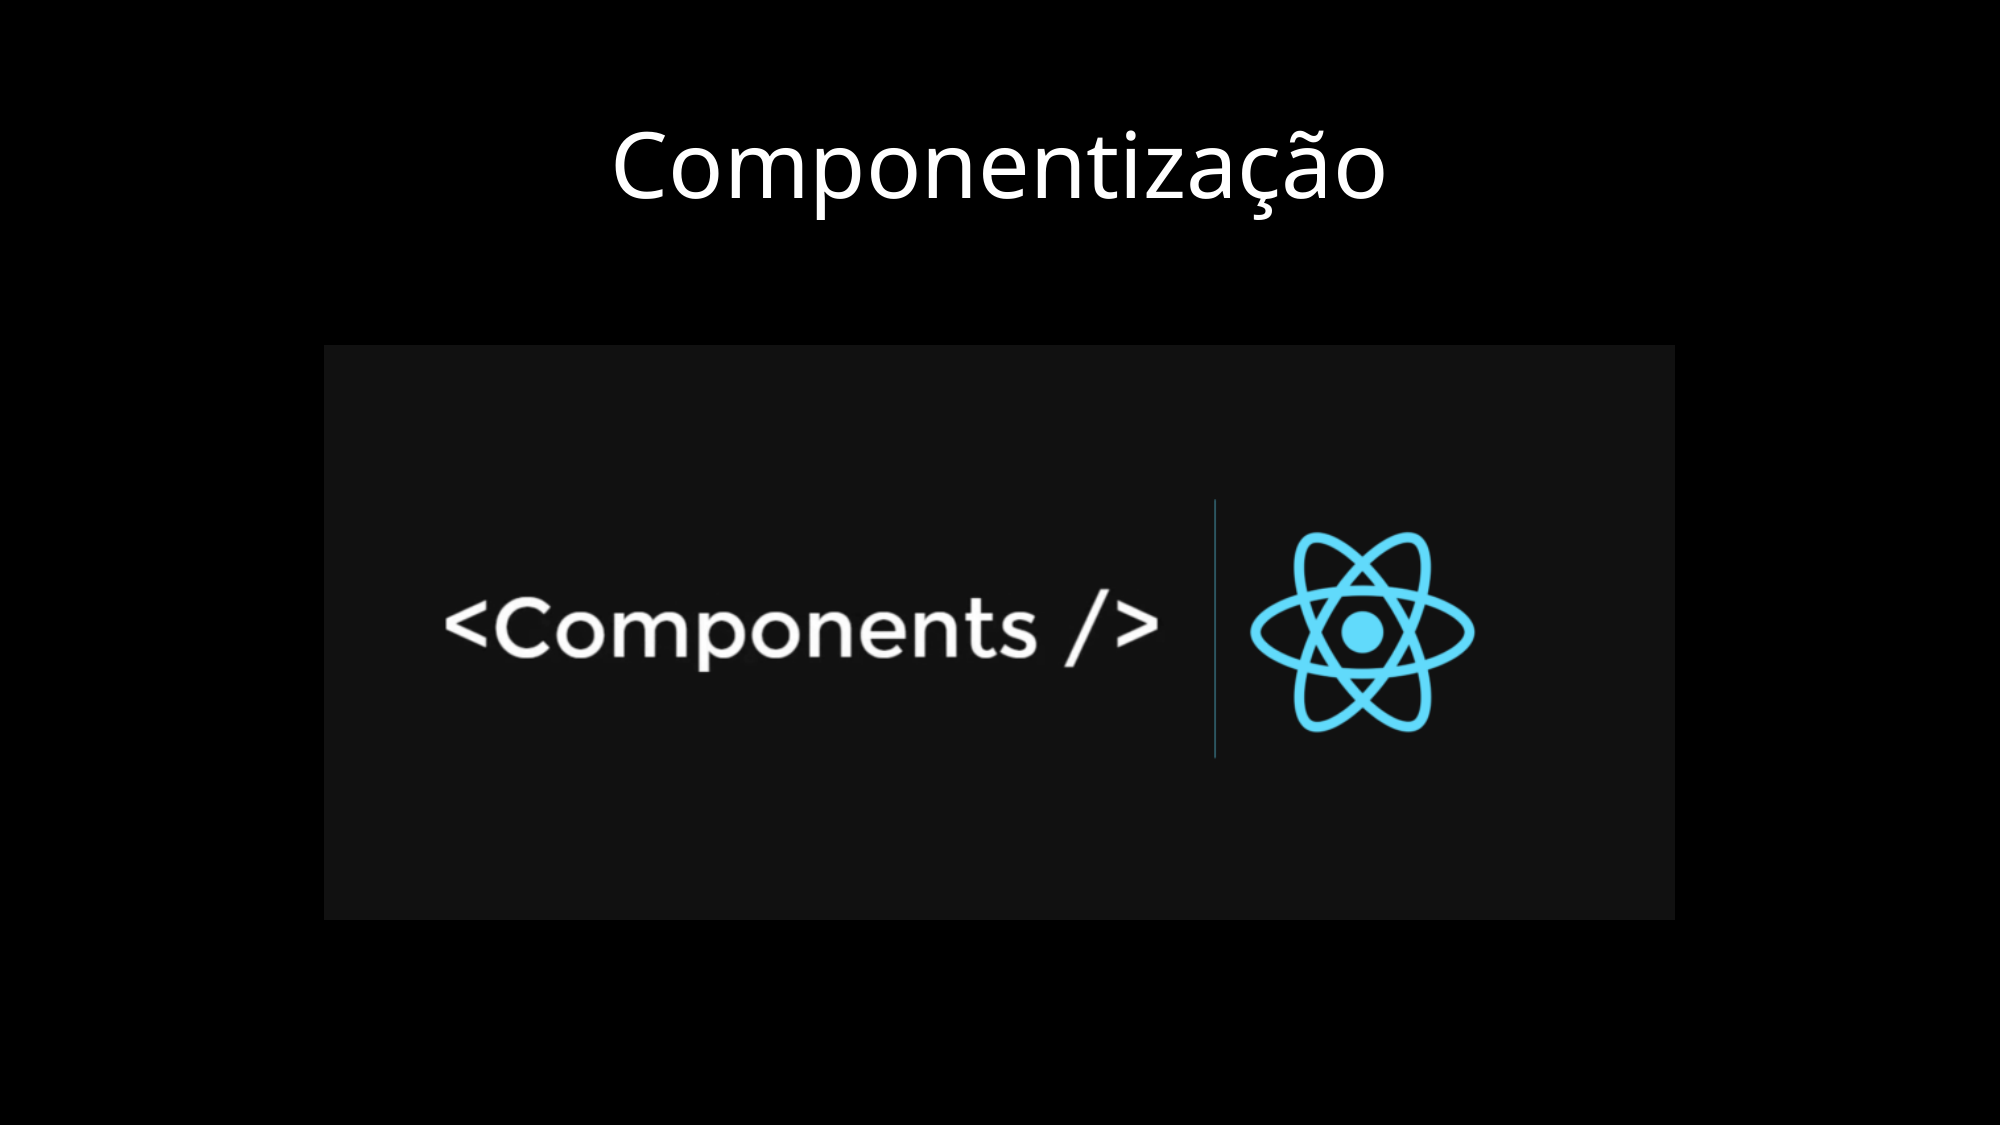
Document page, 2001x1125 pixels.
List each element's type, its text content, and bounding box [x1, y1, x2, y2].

title Componentização [137, 59, 1863, 278]
picture [324, 345, 1675, 920]
